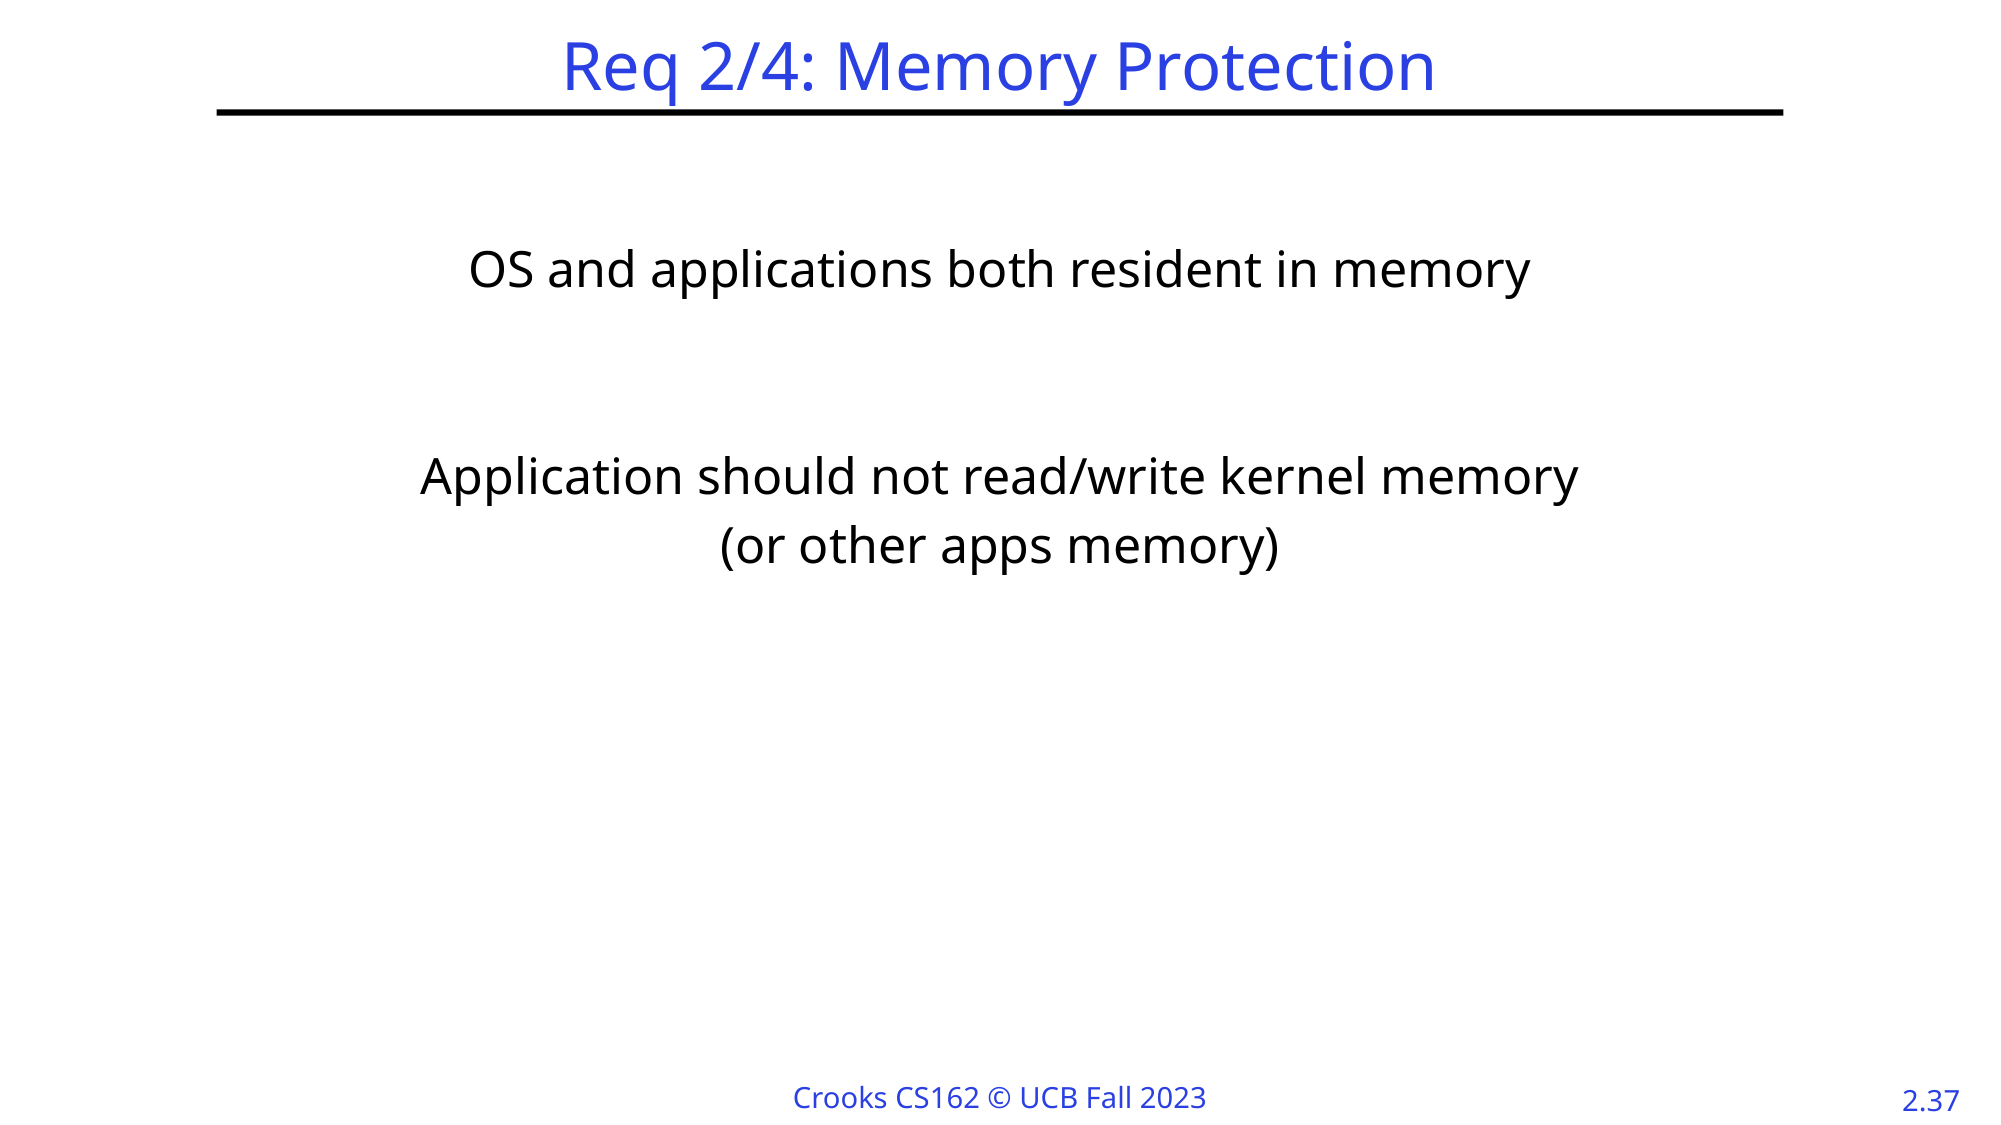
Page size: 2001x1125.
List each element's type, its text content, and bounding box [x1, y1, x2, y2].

title Req 2/4: Memory Protection [0, 24, 2000, 113]
text_box OS and applications both resident in memory Application should not read/write kernel memory (or other apps memory) [156, 237, 1844, 378]
